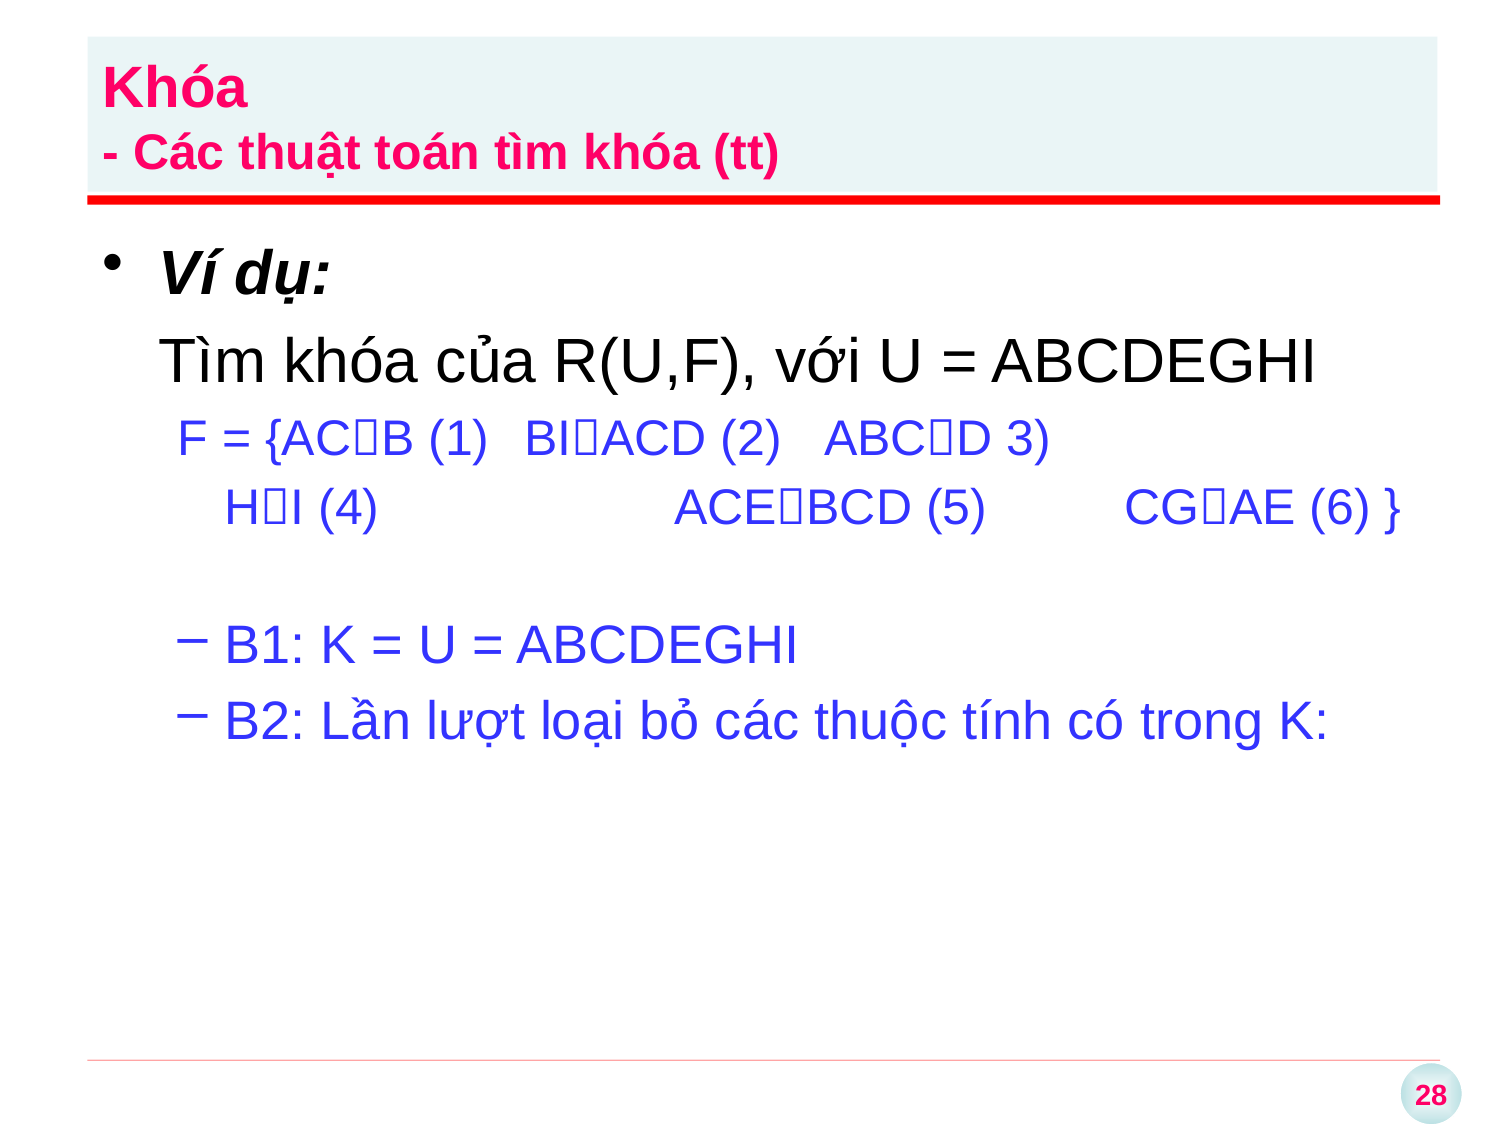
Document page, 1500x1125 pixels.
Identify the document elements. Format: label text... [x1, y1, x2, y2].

title Khóa - Các thuật toán tìm khóa (tt) [87, 36, 1438, 192]
text_box [18, 1037, 600, 1103]
list Ví dụ: Tìm khóa của R(U,F), với U = ABCDEGHI F = {ACB (1) BIACD (2) ABCD 3) HI (4) ACEBCD (5) CGAE (6) } B1: K = U = ABCDEGHI B2: Lần lượt loại bỏ các thuộc tính có trong K: [87, 224, 1438, 1038]
